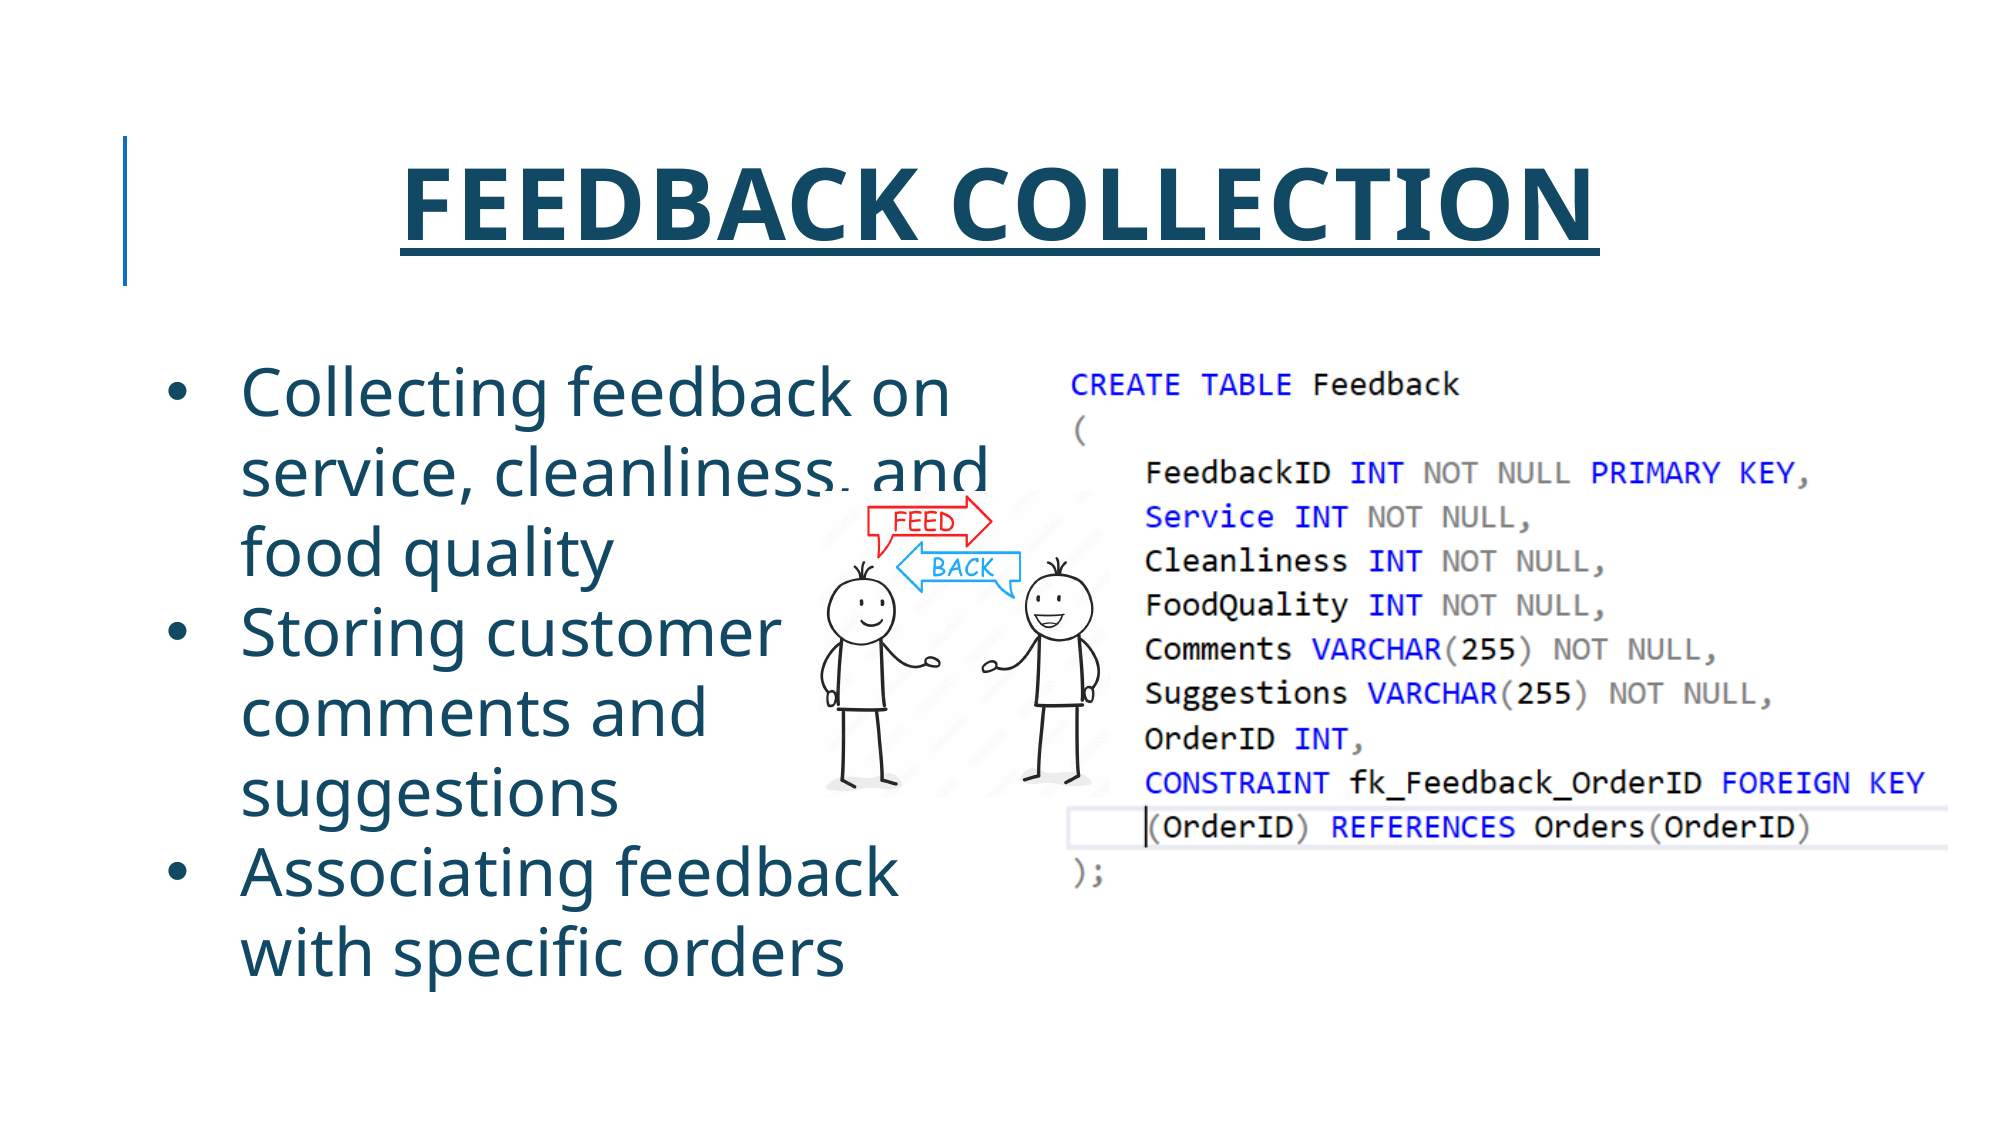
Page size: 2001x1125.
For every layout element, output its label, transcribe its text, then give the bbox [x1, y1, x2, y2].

title Feedback Collection [150, 132, 1850, 292]
picture [819, 363, 1948, 896]
list Collecting feedback on service, cleanliness, and food quality Storing customer comments and suggestions Associating feedback with specific orders [150, 262, 1067, 998]
